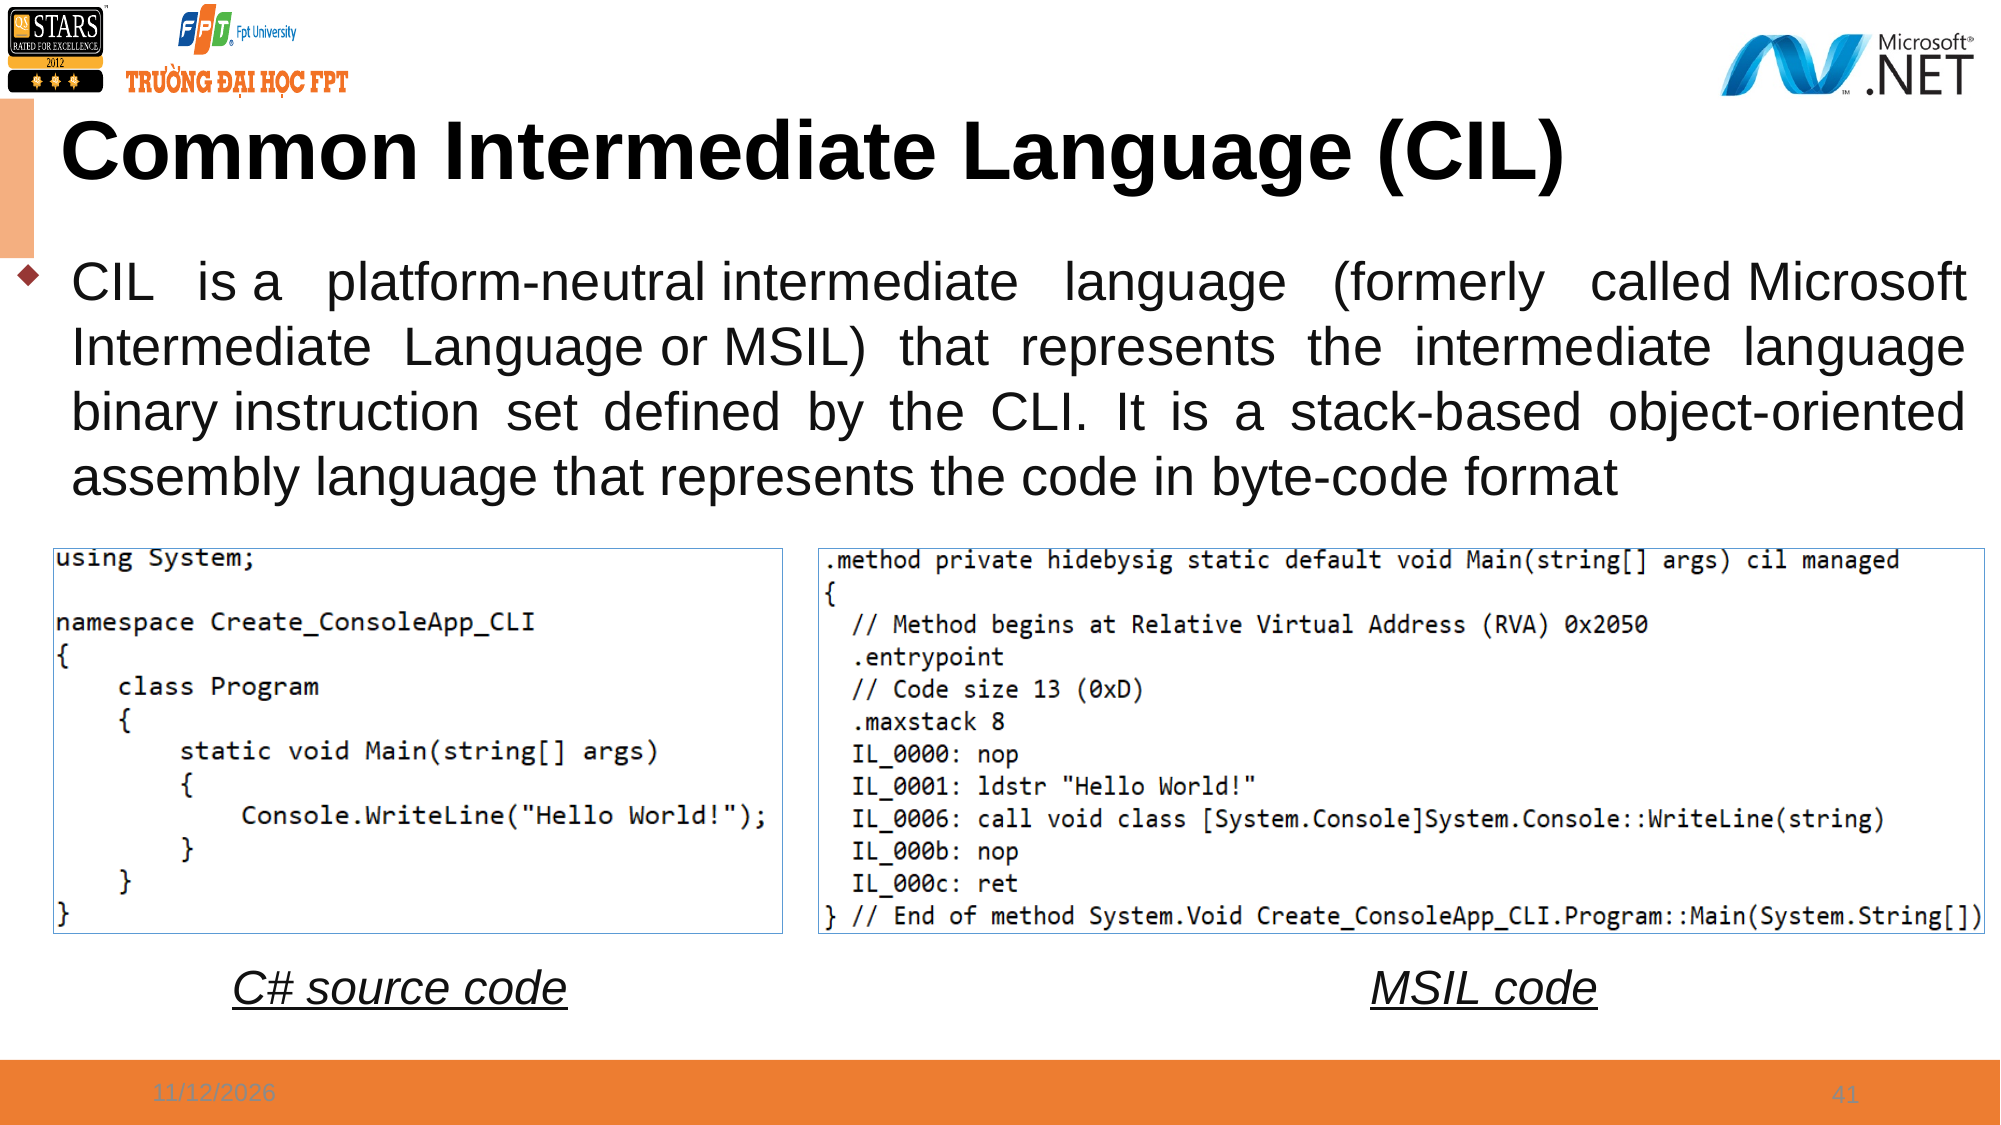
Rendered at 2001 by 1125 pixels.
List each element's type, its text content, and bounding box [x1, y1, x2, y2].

title Common Intermediate Language (CIL) [45, 105, 1875, 200]
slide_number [137, 1061, 588, 1122]
picture [53, 548, 783, 934]
slide_number 41 [1424, 1063, 1875, 1123]
text_box C# source code [217, 949, 588, 1022]
picture [1685, 0, 2001, 129]
text_box CIL is a platform-neutral intermediate language (formerly called Microsoft Intermediate Language or MSIL) that represents the intermediate language binary instruction set defined by the CLI. It is a stack-based object-oriented assembly language that represents the code in byte-code format [0, 238, 1985, 514]
text_box MSIL code [1355, 949, 1631, 1022]
picture [818, 548, 1985, 934]
